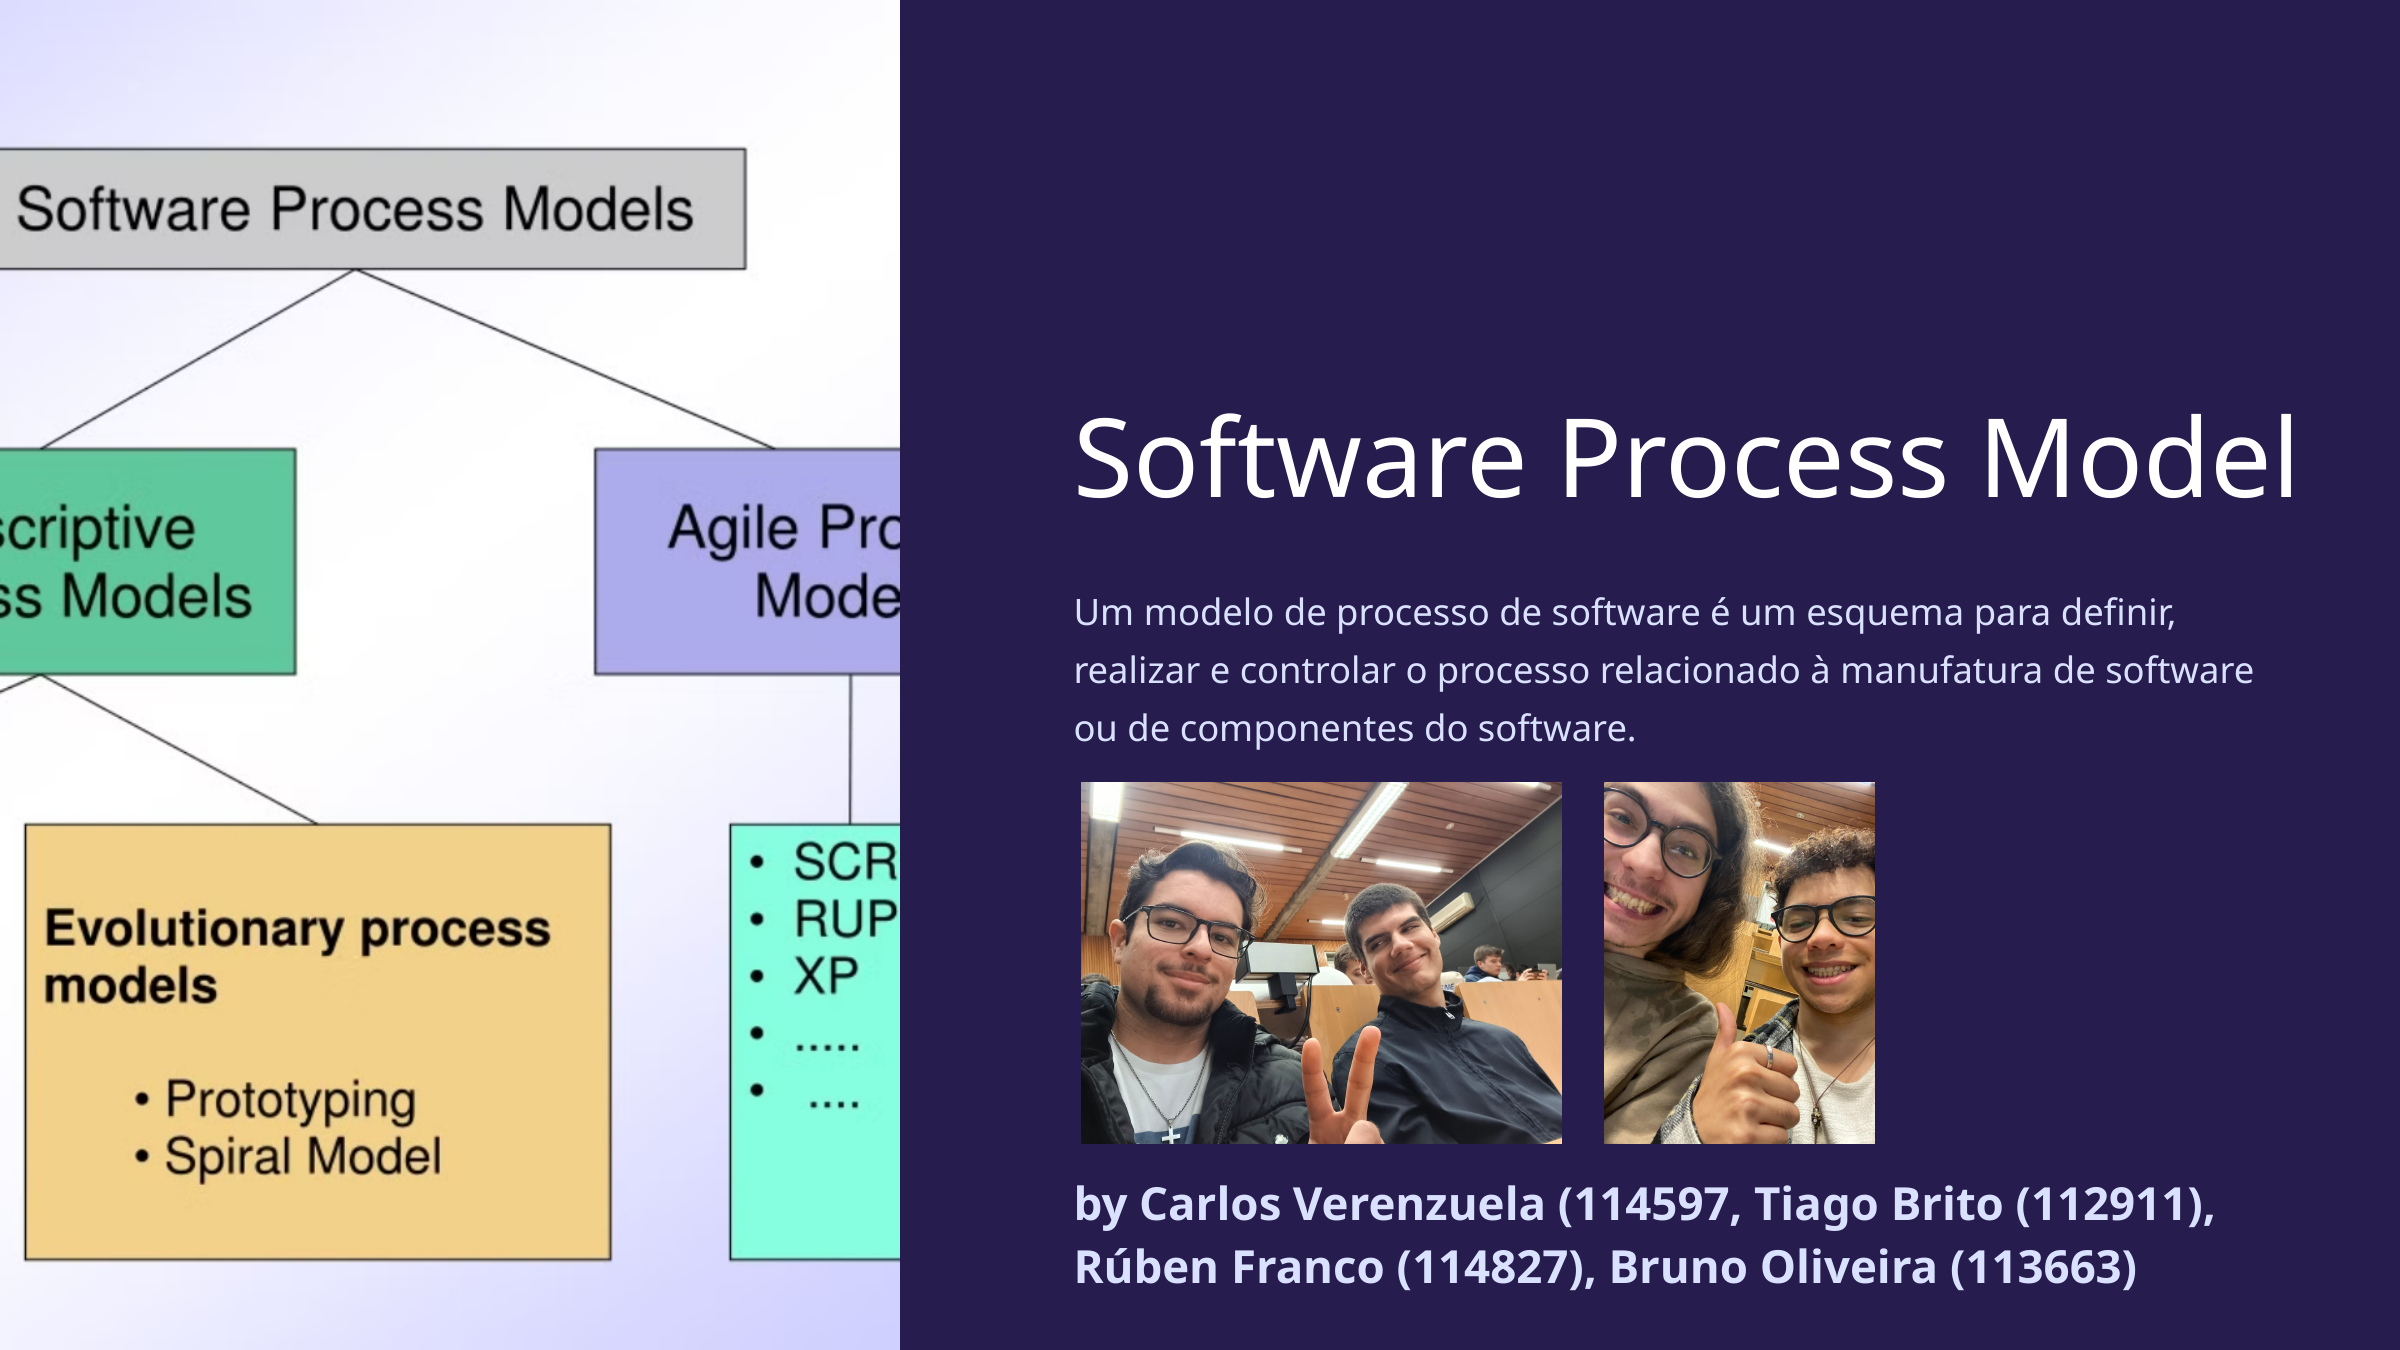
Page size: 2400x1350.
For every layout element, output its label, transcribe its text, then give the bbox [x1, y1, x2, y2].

picture [0, 0, 900, 1350]
text_box by Carlos Verenzuela (114597, Tiago Brito (112911), Rúben Franco (114827), Bruno Oliveira (113663) [1058, 1158, 2118, 1222]
picture [1080, 782, 1562, 1144]
picture [1604, 782, 1875, 1144]
text_box Um modelo de processo de software é um esquema para definir, realizar e controlar o processo relacionado à manufatura de software ou de componentes do software. [1058, 566, 2286, 742]
text_box Software Process Model [1058, 375, 2211, 513]
text_box [900, 0, 2400, 1350]
